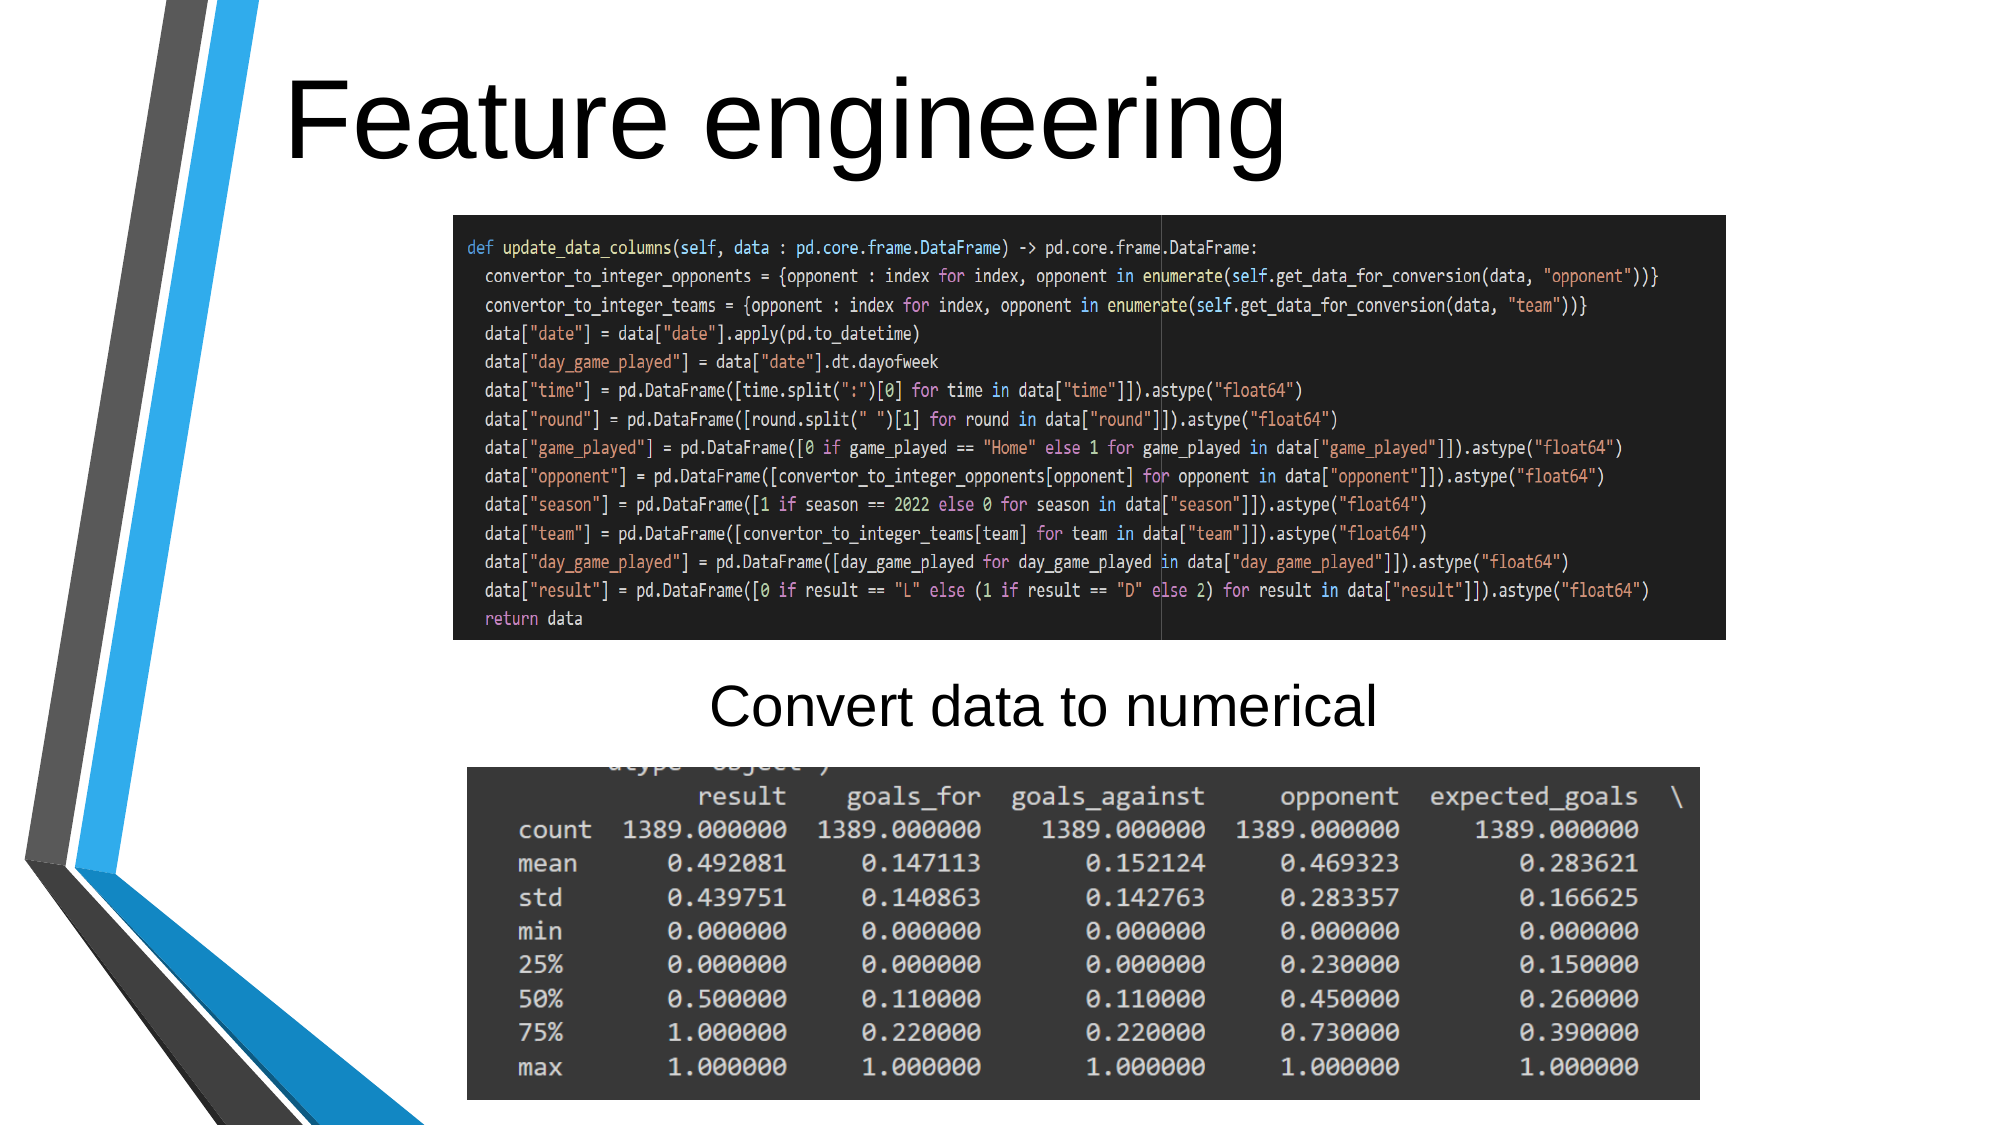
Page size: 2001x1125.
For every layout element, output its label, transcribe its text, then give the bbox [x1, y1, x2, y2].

text_box Feature engineering [268, 38, 1395, 189]
picture [467, 767, 1700, 1100]
text_box Convert data to numerical [694, 660, 1485, 746]
picture [453, 215, 1726, 640]
